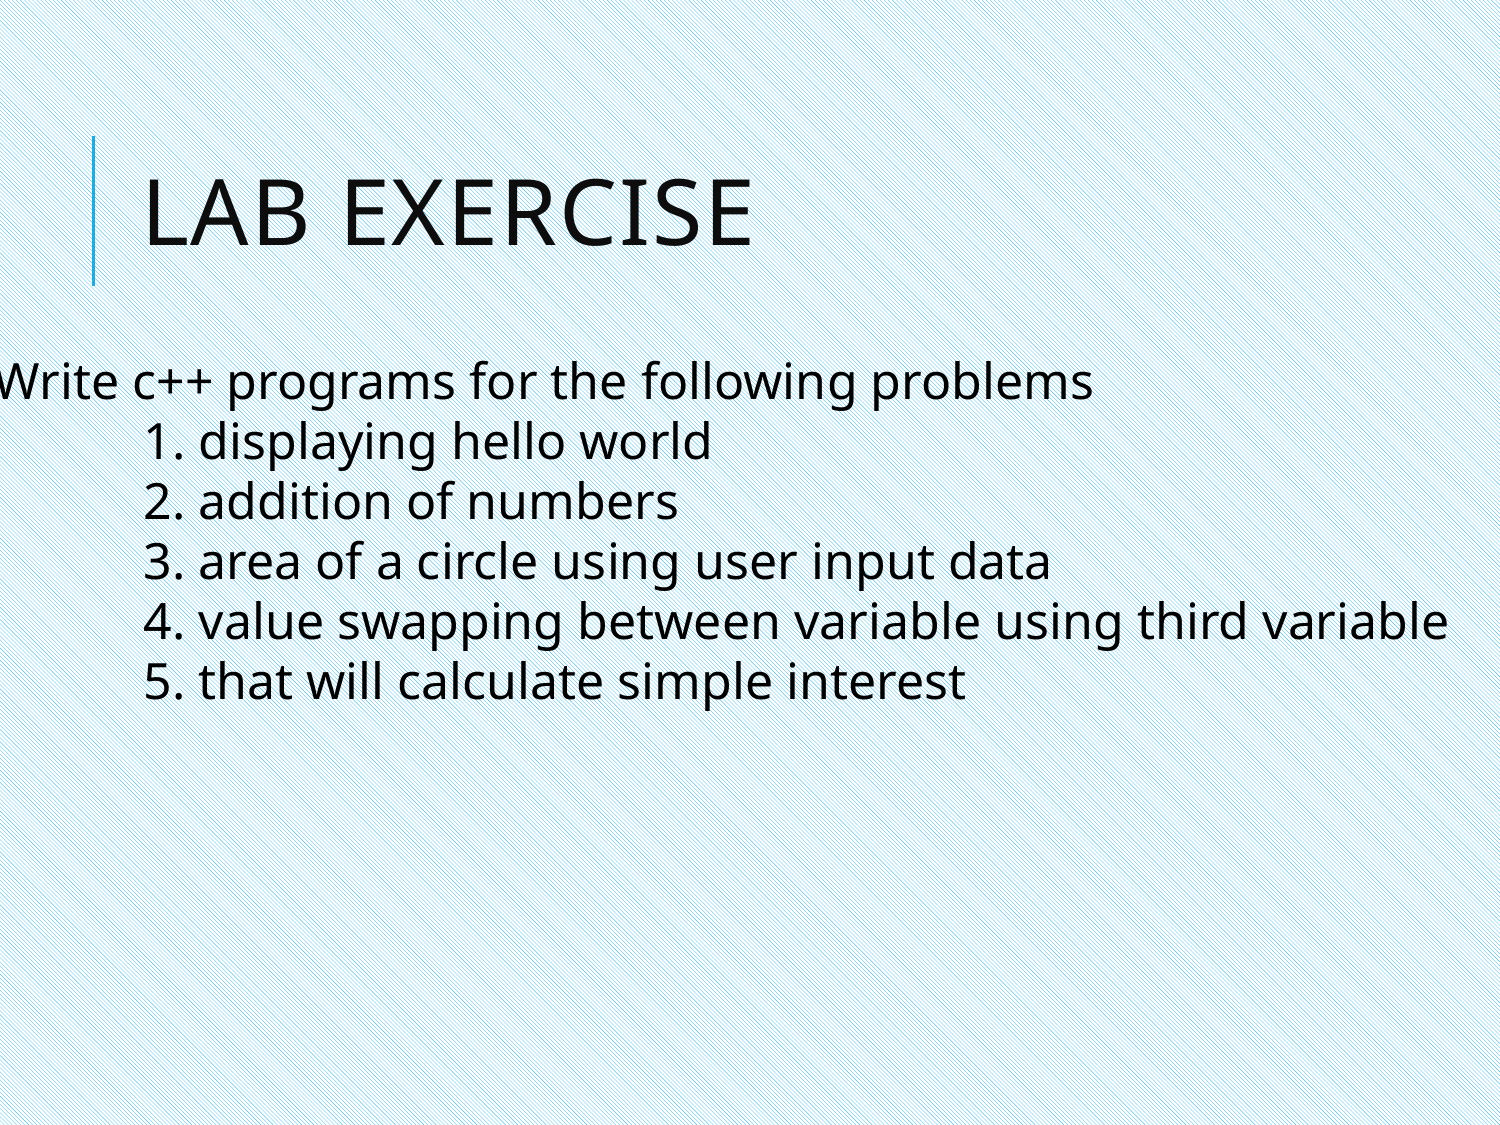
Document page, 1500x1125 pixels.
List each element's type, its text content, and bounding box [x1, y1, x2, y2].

title Lab exercise [126, 96, 1322, 341]
text_box Write c++ programs for the following problems 1. displaying hello world 2. addition of numbers 3. area of a circle using user input data 4. value swapping between variable using third variable 5. that will calculate simple interest [0, 341, 1466, 717]
